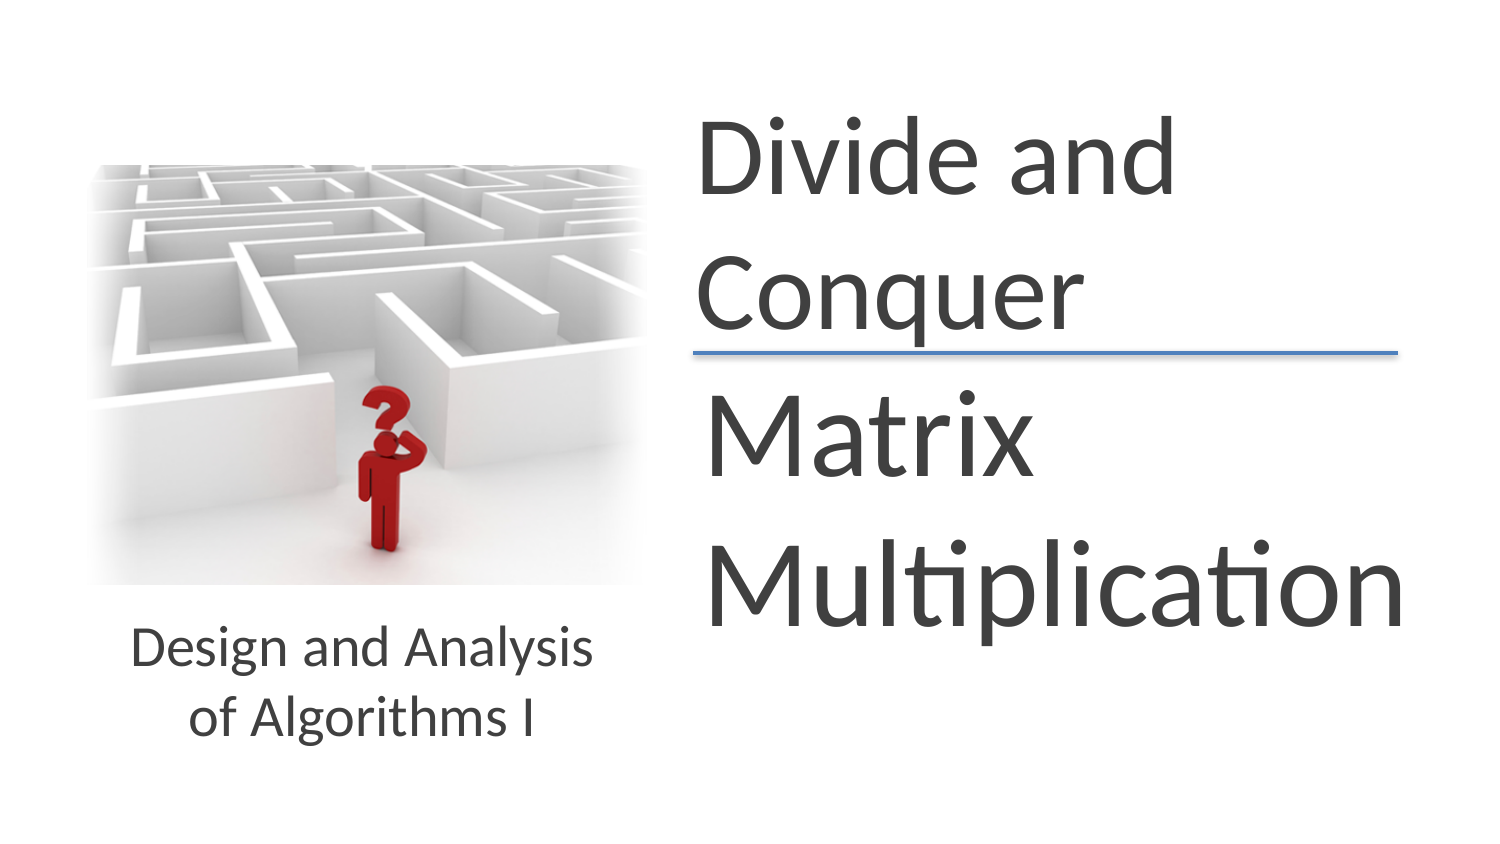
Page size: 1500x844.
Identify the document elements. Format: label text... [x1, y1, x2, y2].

text_box Design and Analysis of Algorithms I [87, 609, 638, 747]
title Matrix Multiplication [687, 367, 1425, 635]
text_box Divide and Conquer [680, 99, 1493, 335]
picture [87, 165, 648, 585]
